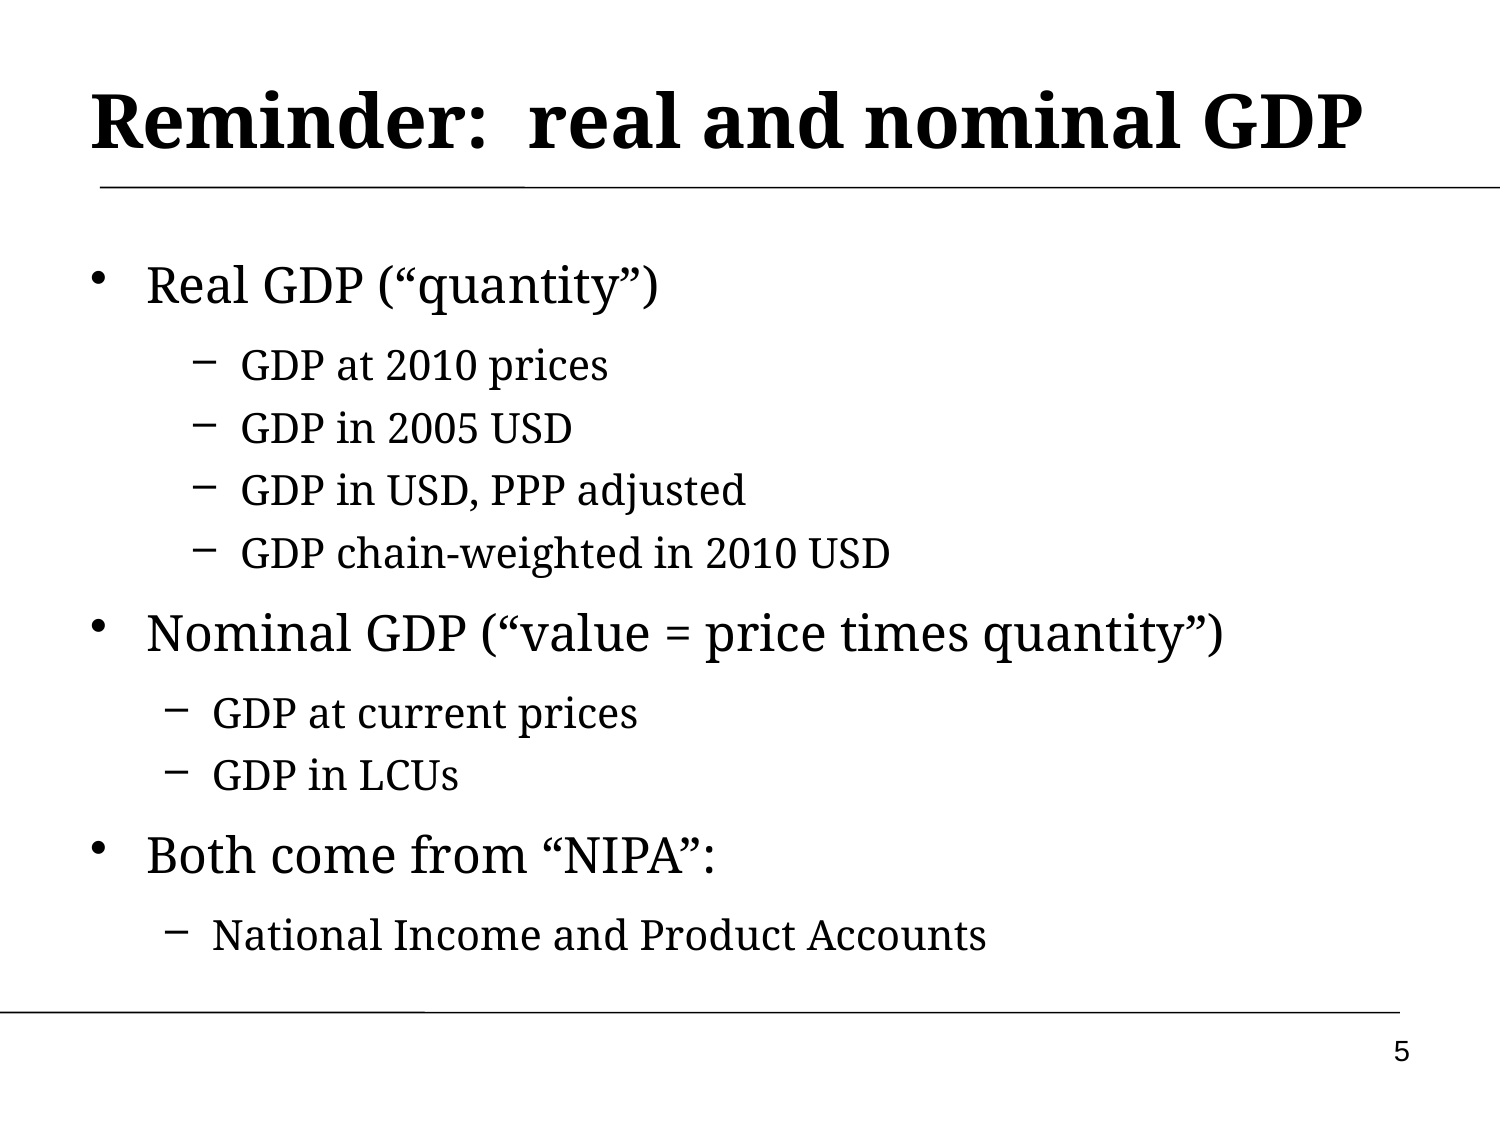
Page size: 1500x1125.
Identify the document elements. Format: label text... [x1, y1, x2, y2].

slide_number 5 [1074, 1024, 1426, 1103]
list Real GDP (“quantity”) GDP at 2010 prices GDP in 2005 USD GDP in USD, PPP adjusted GDP chain-weighted in 2010 USD Nominal GDP (“value = price times quantity”) GDP at current prices GDP in LCUs Both come from “NIPA”: National Income and Product Accounts [74, 245, 1426, 951]
title Reminder: real and nominal GDP [74, 56, 1426, 182]
